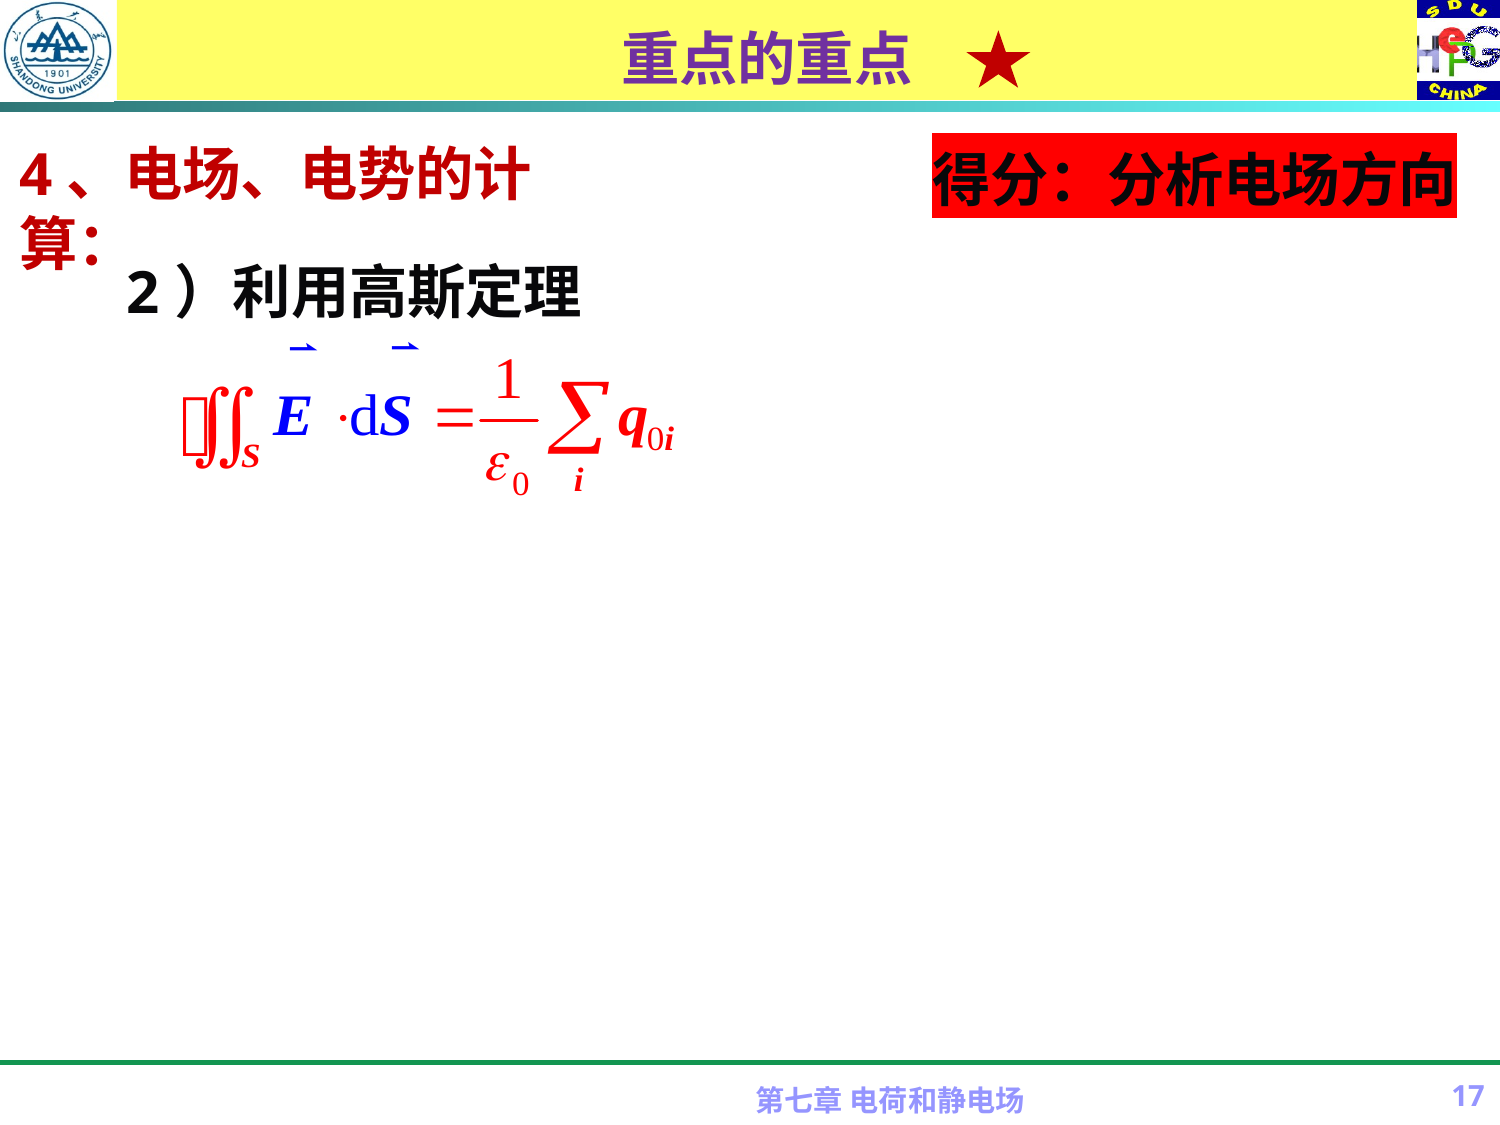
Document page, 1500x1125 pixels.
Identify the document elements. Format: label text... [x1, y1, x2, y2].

text_box [968, 32, 1028, 86]
text_box 得分：分析电场方向 [917, 135, 1472, 220]
text_box 2）利用高斯定理 [110, 248, 598, 333]
text_box 4、电场、电势的计算： [4, 129, 620, 285]
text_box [170, 341, 692, 509]
footer 第七章 电荷和静电场 [442, 1062, 1337, 1125]
title 重点的重点 [116, 0, 1418, 101]
slide_number 17 [1337, 1062, 1500, 1125]
picture [0, 0, 114, 102]
picture [1418, 0, 1500, 100]
